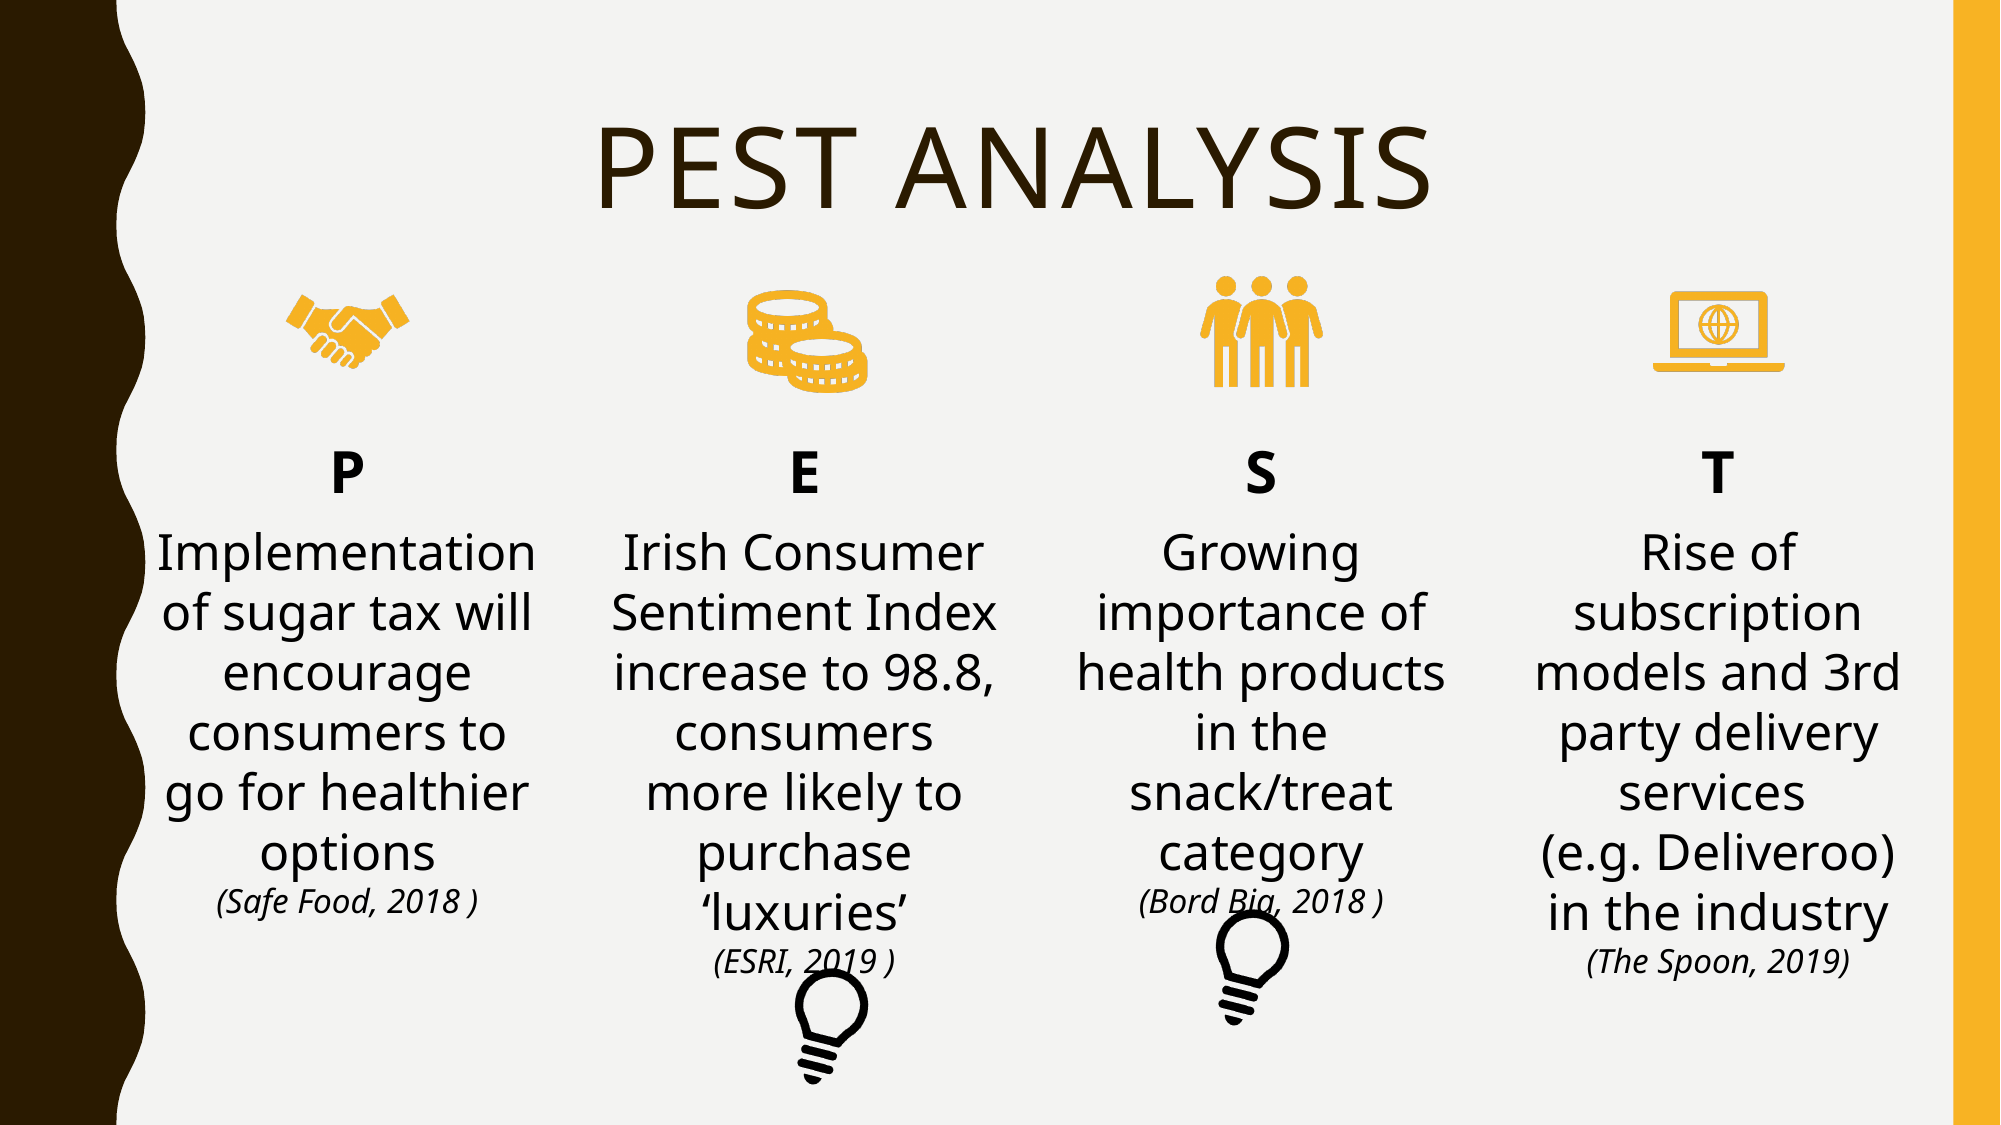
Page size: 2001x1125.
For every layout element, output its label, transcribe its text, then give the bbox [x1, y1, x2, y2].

picture [757, 959, 893, 1094]
picture [1179, 900, 1314, 1035]
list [152, 239, 1915, 1109]
title PEST Analysis [152, 35, 1875, 239]
